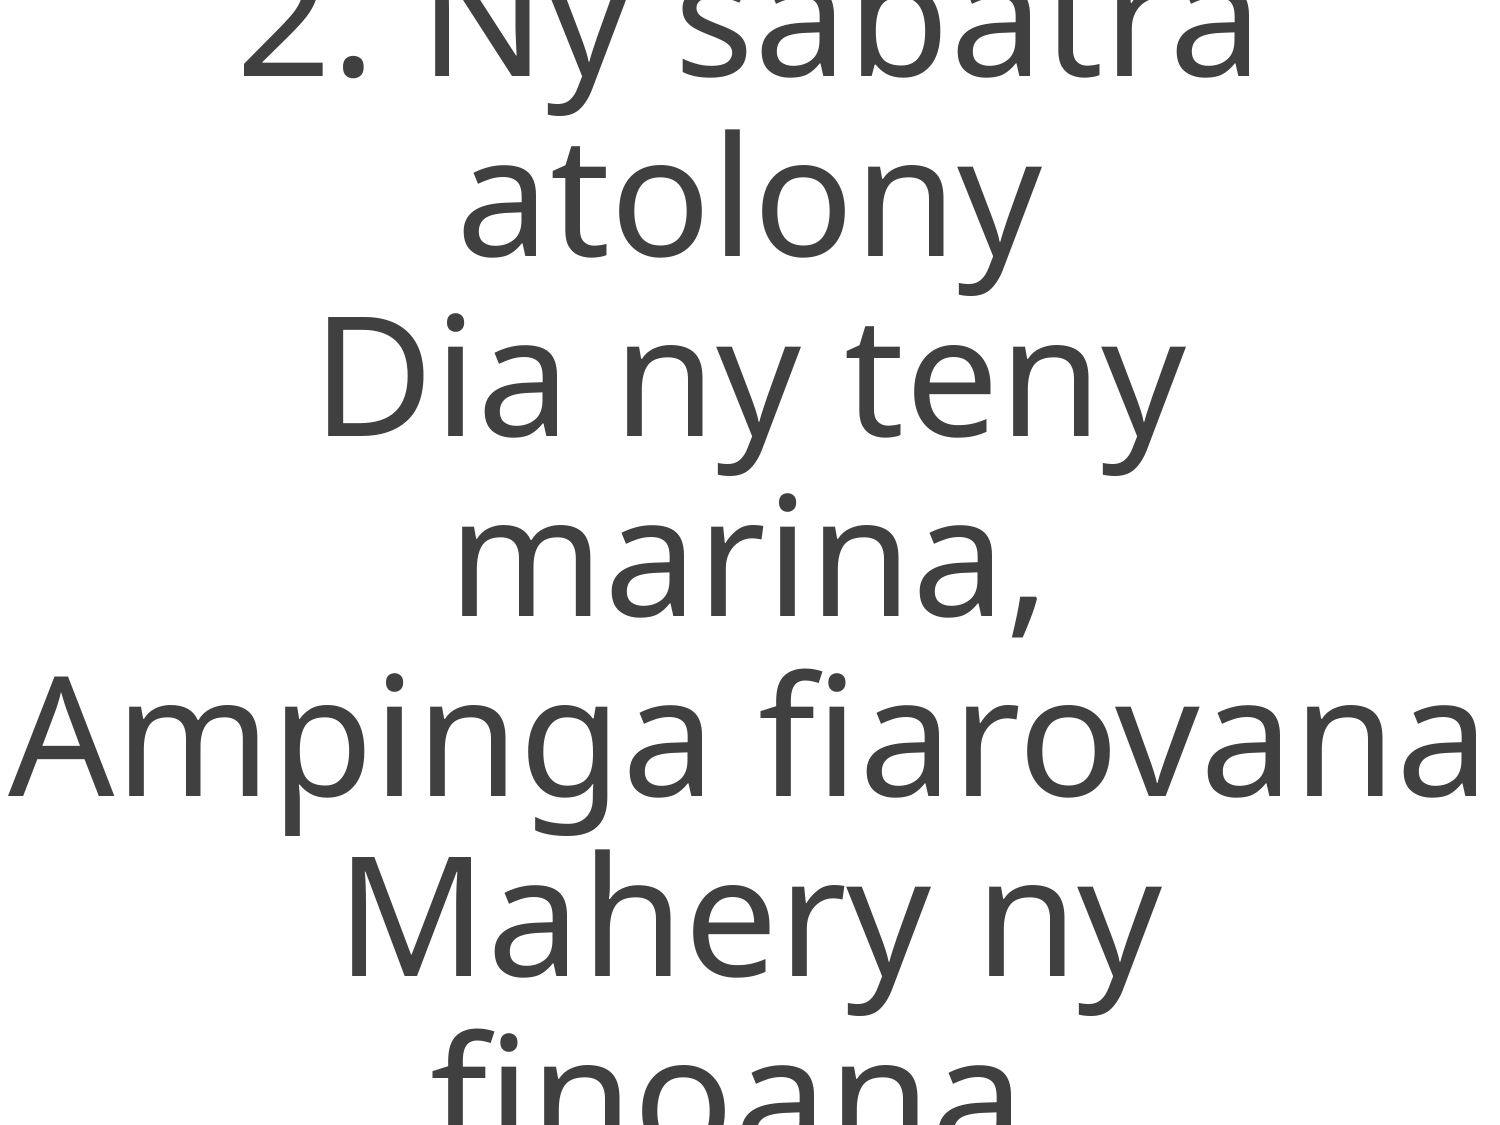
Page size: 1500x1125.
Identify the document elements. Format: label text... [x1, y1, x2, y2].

title 2. Ny sabatra atolony Dia ny teny marina, Ampinga fiarovana Mahery ny finoana. [0, 453, 1500, 672]
